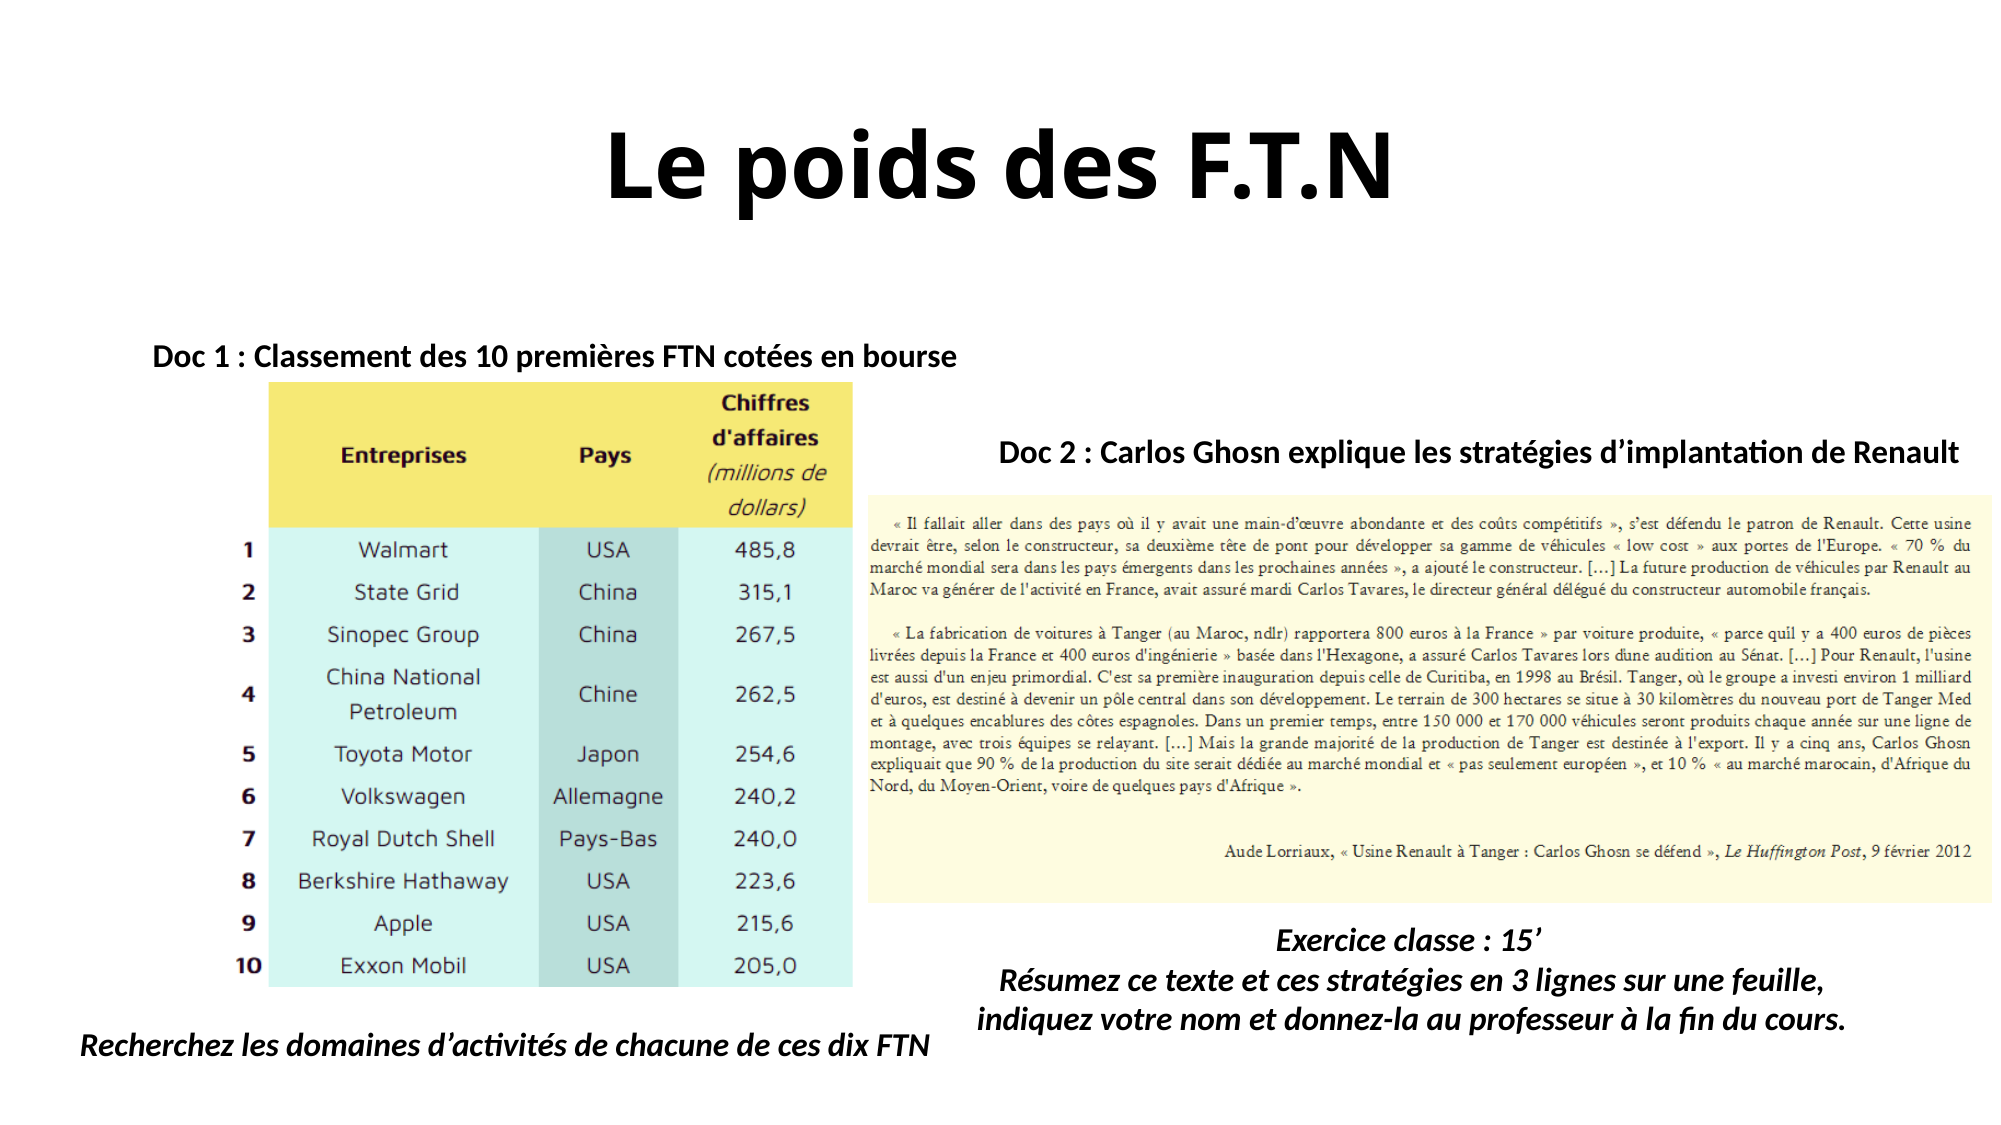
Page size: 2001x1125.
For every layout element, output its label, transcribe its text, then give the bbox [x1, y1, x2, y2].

title Le poids des F.T.N [137, 59, 1863, 278]
text_box Exercice classe : 15’ Résumez ce texte et ces stratégies en 3 lignes sur une feuille, indiquez votre nom et donnez-la au professeur à la fin du cours. [934, 910, 1891, 1045]
list Doc 2 : Carlos Ghosn explique les stratégies d’implantation de Renault [983, 343, 1992, 479]
text_box Recherchez les domaines d’activités de chacune de ces dix FTN [27, 1015, 984, 1070]
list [219, 382, 869, 987]
list Doc 1 : Classement des 10 premières FTN cotées en bourse [137, 311, 984, 383]
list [868, 495, 1992, 903]
